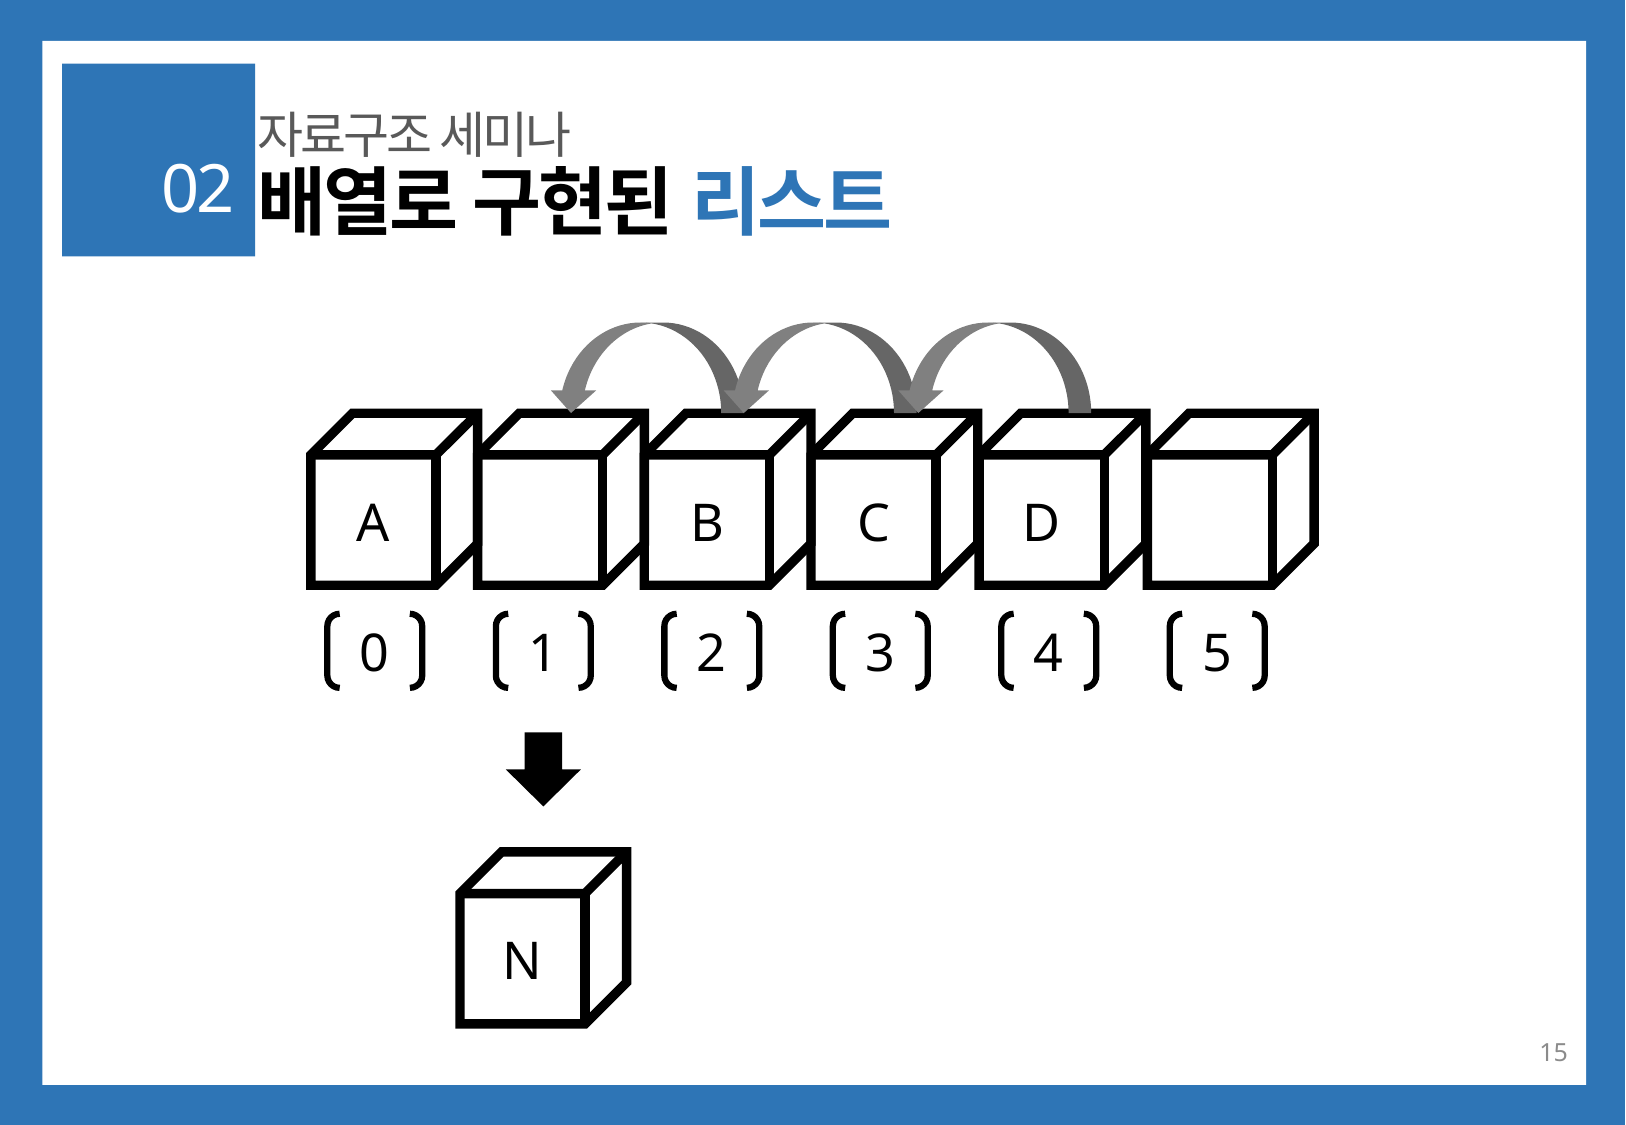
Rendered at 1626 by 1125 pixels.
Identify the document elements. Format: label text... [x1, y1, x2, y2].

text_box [459, 732, 627, 1024]
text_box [310, 413, 1315, 688]
list 자료구조 세미나 [242, 113, 982, 161]
slide_number 15 [1217, 1023, 1583, 1084]
text_box [548, 321, 741, 413]
text_box [895, 321, 1093, 413]
text_box [721, 321, 916, 413]
list 02 [88, 151, 250, 229]
list 배열로 구현된 리스트 [242, 160, 1200, 251]
